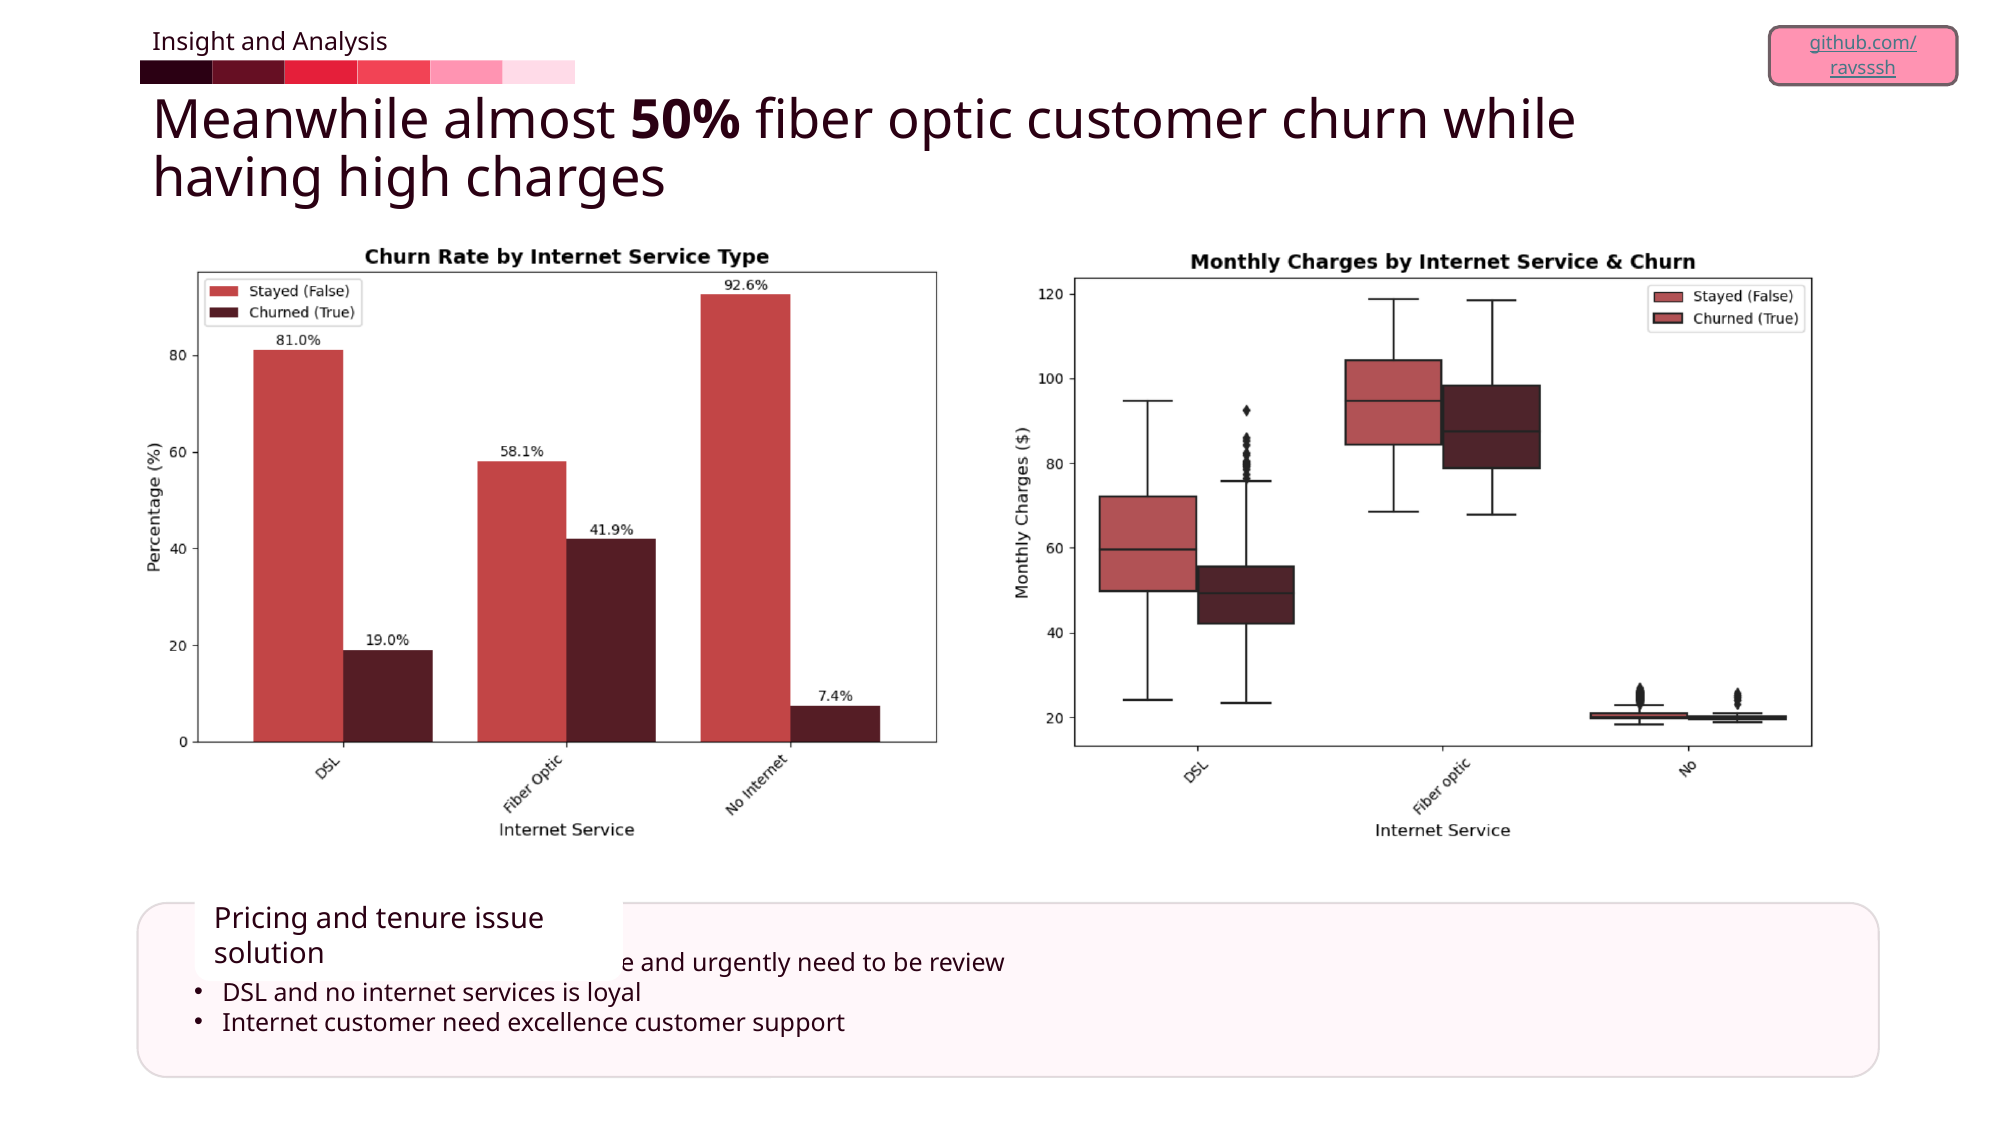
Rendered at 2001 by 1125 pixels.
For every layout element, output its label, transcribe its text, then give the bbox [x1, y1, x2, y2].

text_box [135, 901, 1881, 1079]
picture [134, 241, 942, 841]
picture [1007, 241, 1819, 841]
list Insight and Analysis [137, 21, 500, 58]
text_box Our fiber optic services is overprice and urgently need to be review DSL and no internet services is loyal Internet customer need excellence customer support [179, 938, 1607, 1044]
text_box Pricing and tenure issue solution [194, 887, 623, 982]
title Meanwhile almost 50% fiber optic customer churn while having high charges [137, 83, 1607, 217]
